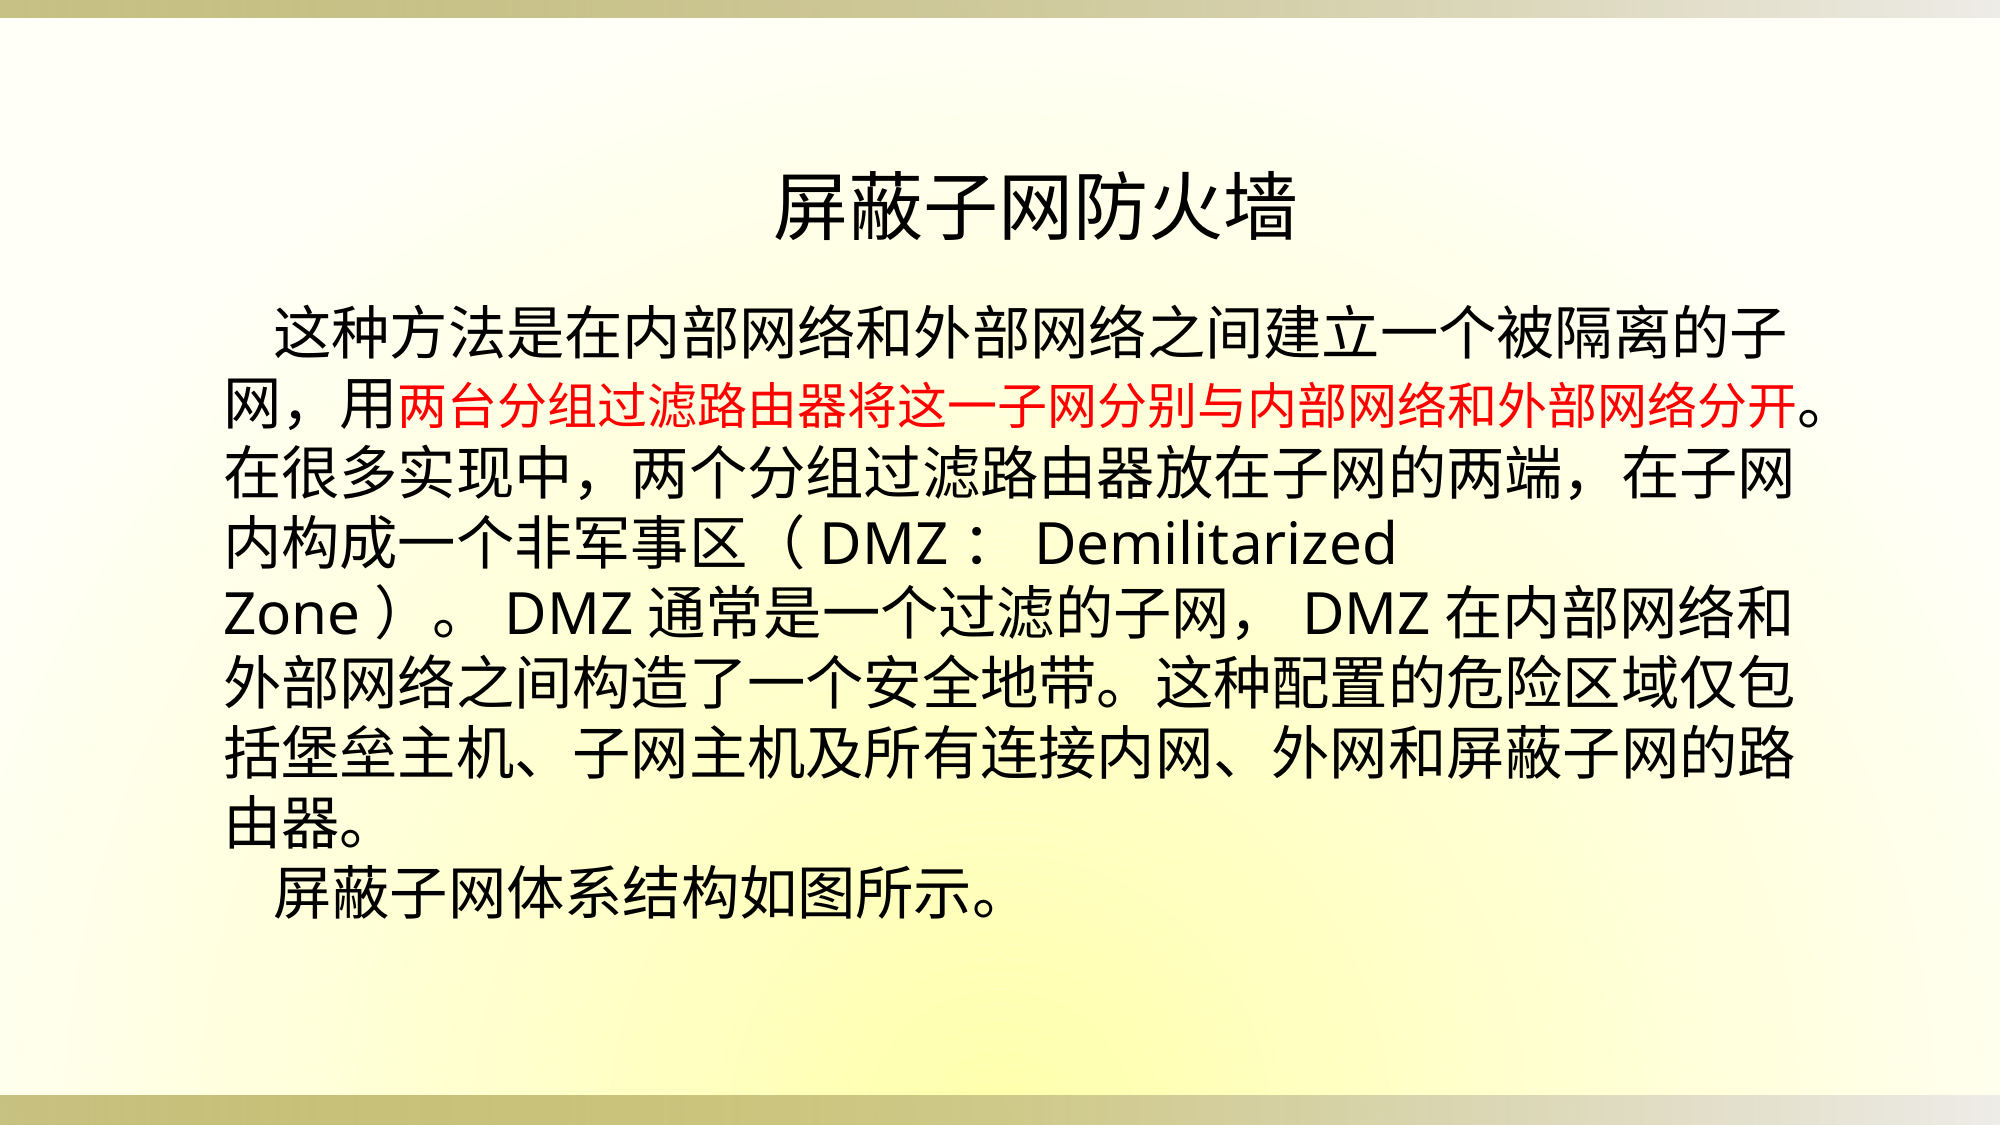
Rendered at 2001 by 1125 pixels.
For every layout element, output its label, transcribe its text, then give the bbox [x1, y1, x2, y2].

text_box 这种方法是在内部网络和外部网络之间建立一个被隔离的子网，用两台分组过滤路由器将这一子网分别与内部网络和外部网络分开。在很多实现中，两个分组过滤路由器放在子网的两端，在子网内构成一个非军事区（DMZ：Demilitarized Zone）。DMZ通常是一个过滤的子网，DMZ在内部网络和外部网络之间构造了一个安全地带。这种配置的危险区域仅包括堡垒主机、子网主机及所有连接内网、外网和屏蔽子网的路由器。 屏蔽子网体系结构如图所示。 [208, 288, 1825, 934]
text_box 屏蔽子网防火墙 [758, 152, 1330, 258]
